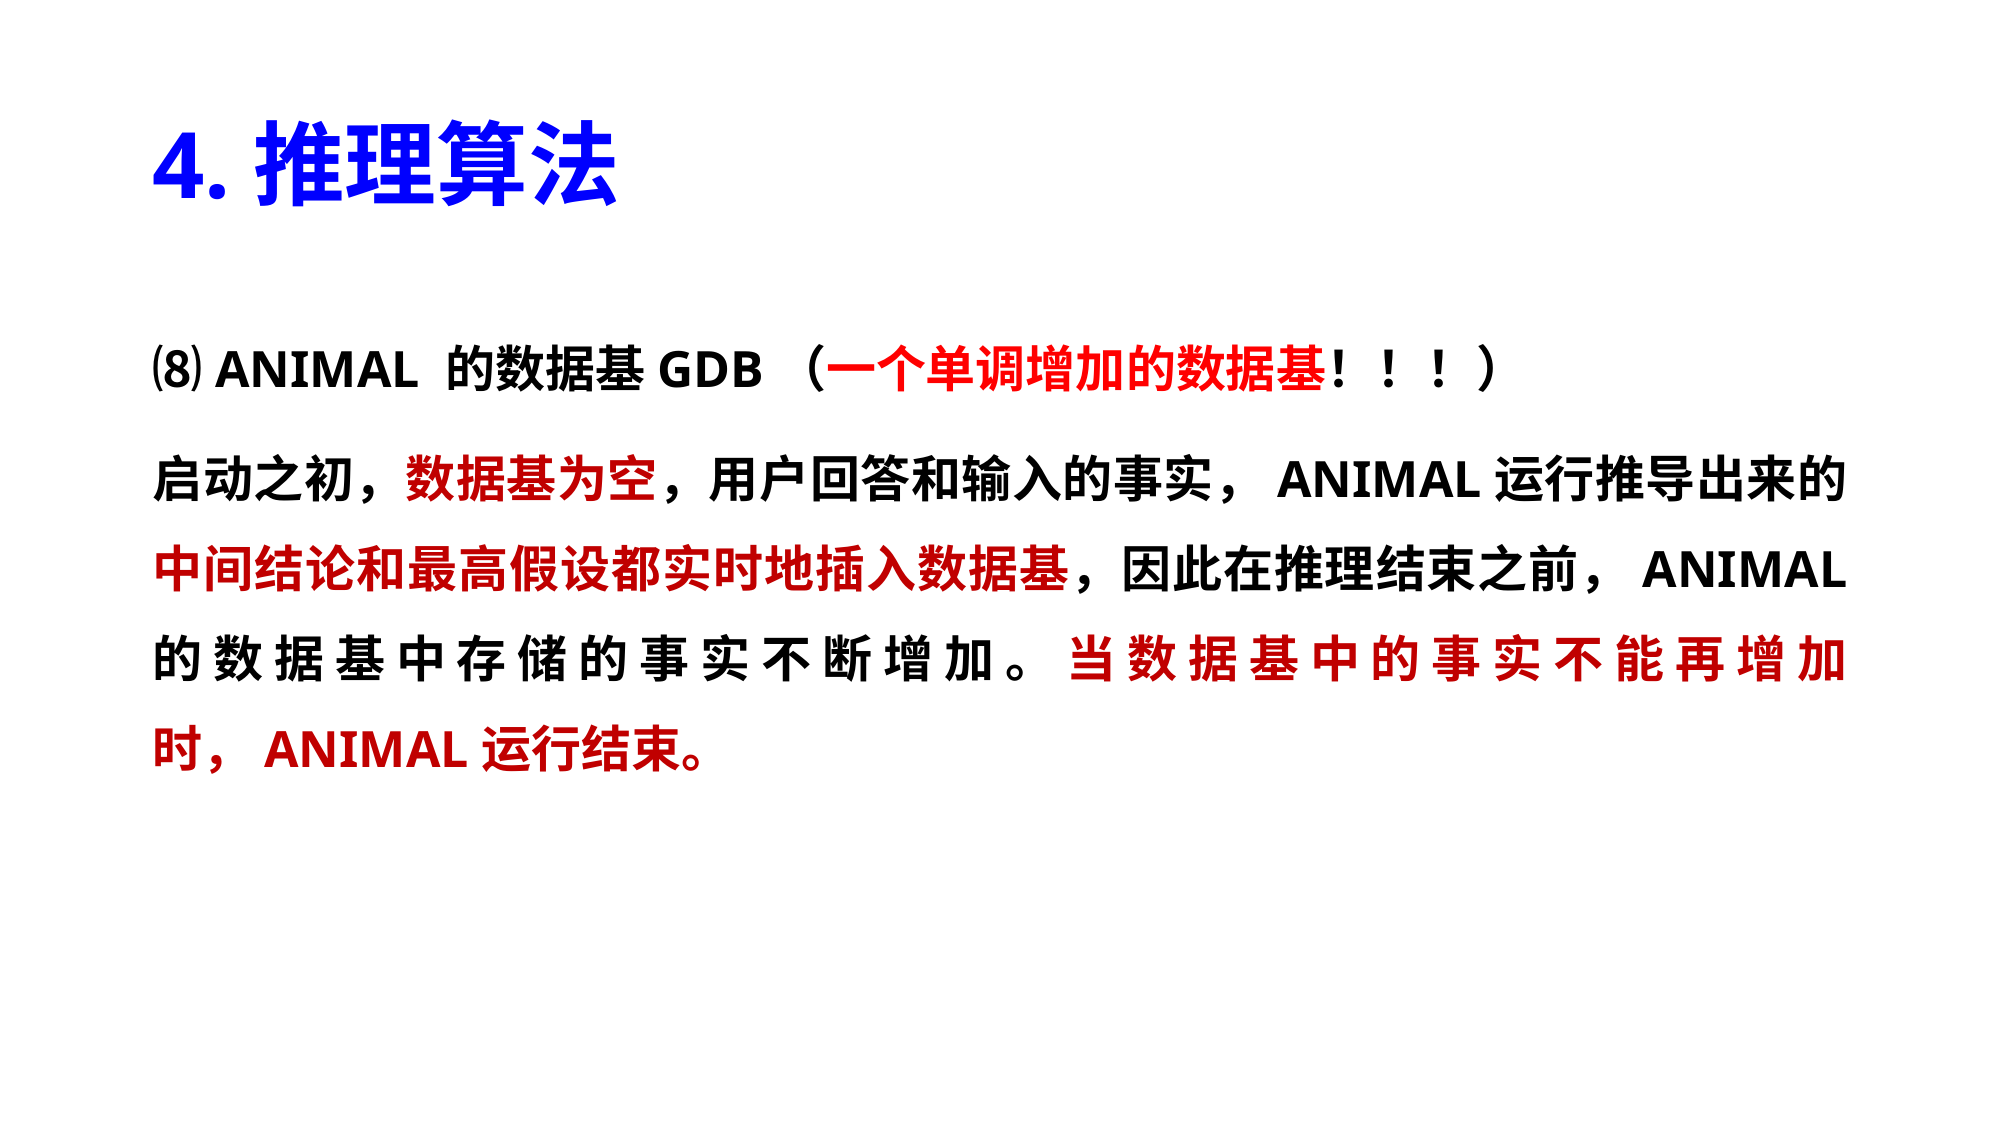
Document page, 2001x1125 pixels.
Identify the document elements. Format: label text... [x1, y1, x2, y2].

list ⑻ ANIMAL 的数据基GDB（一个单调增加的数据基！！！） 启动之初，数据基为空，用户回答和输入的事实，ANIMAL运行推导出来的中间结论和最高假设都实时地插入数据基，因此在推理结束之前，ANIMAL 的数据基中存储的事实不断增加。当数据基中的事实不能再增加时，ANIMAL运行结束。 [137, 299, 1863, 1101]
title 4.推理算法 [137, 59, 1863, 278]
